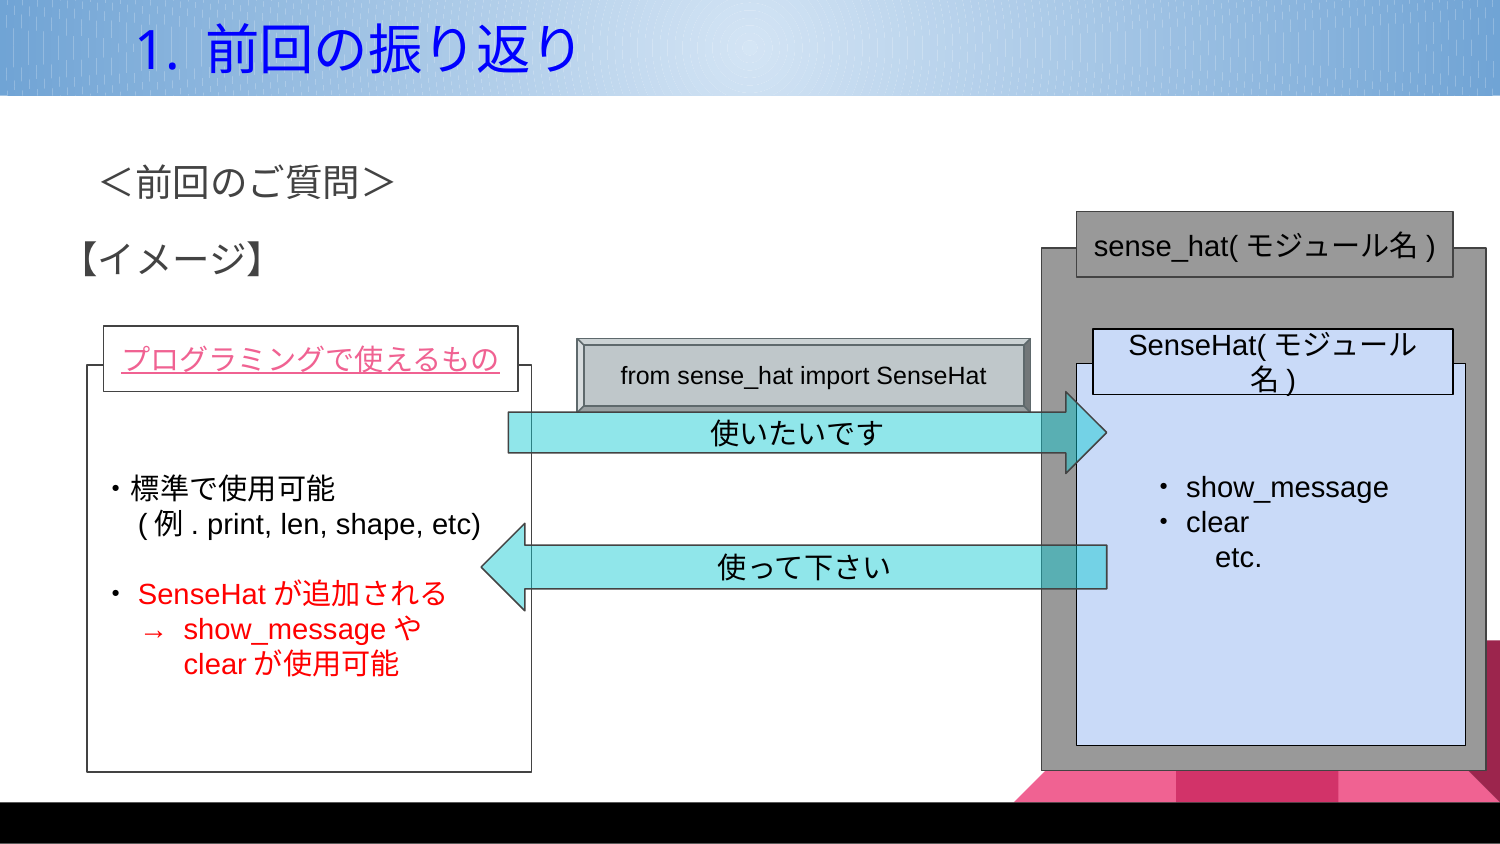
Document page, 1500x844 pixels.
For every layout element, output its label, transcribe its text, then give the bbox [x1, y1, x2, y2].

text_box プログラミングで使えるもの [103, 326, 518, 392]
text_box sense_hat(モジュール名) [1076, 211, 1453, 278]
text_box ＜前回のご質問＞ 【イメージ】 [45, 137, 1466, 798]
text_box [1041, 248, 1486, 771]
text_box ・show_message ・clear etc. [1076, 363, 1466, 746]
text_box 1. 前回の振り返り [0, 0, 1500, 96]
text_box from sense_hat import SenseHat [577, 338, 1031, 412]
text_box 使って下さい [481, 523, 1107, 611]
text_box 使いたいです [508, 391, 1107, 474]
text_box SenseHat(モジュール名) [1093, 328, 1454, 395]
text_box ・標準で使用可能 (例. print, len, shape, etc) ・SenseHatが追加される → show_messageや clearが使用可能 [86, 365, 532, 772]
